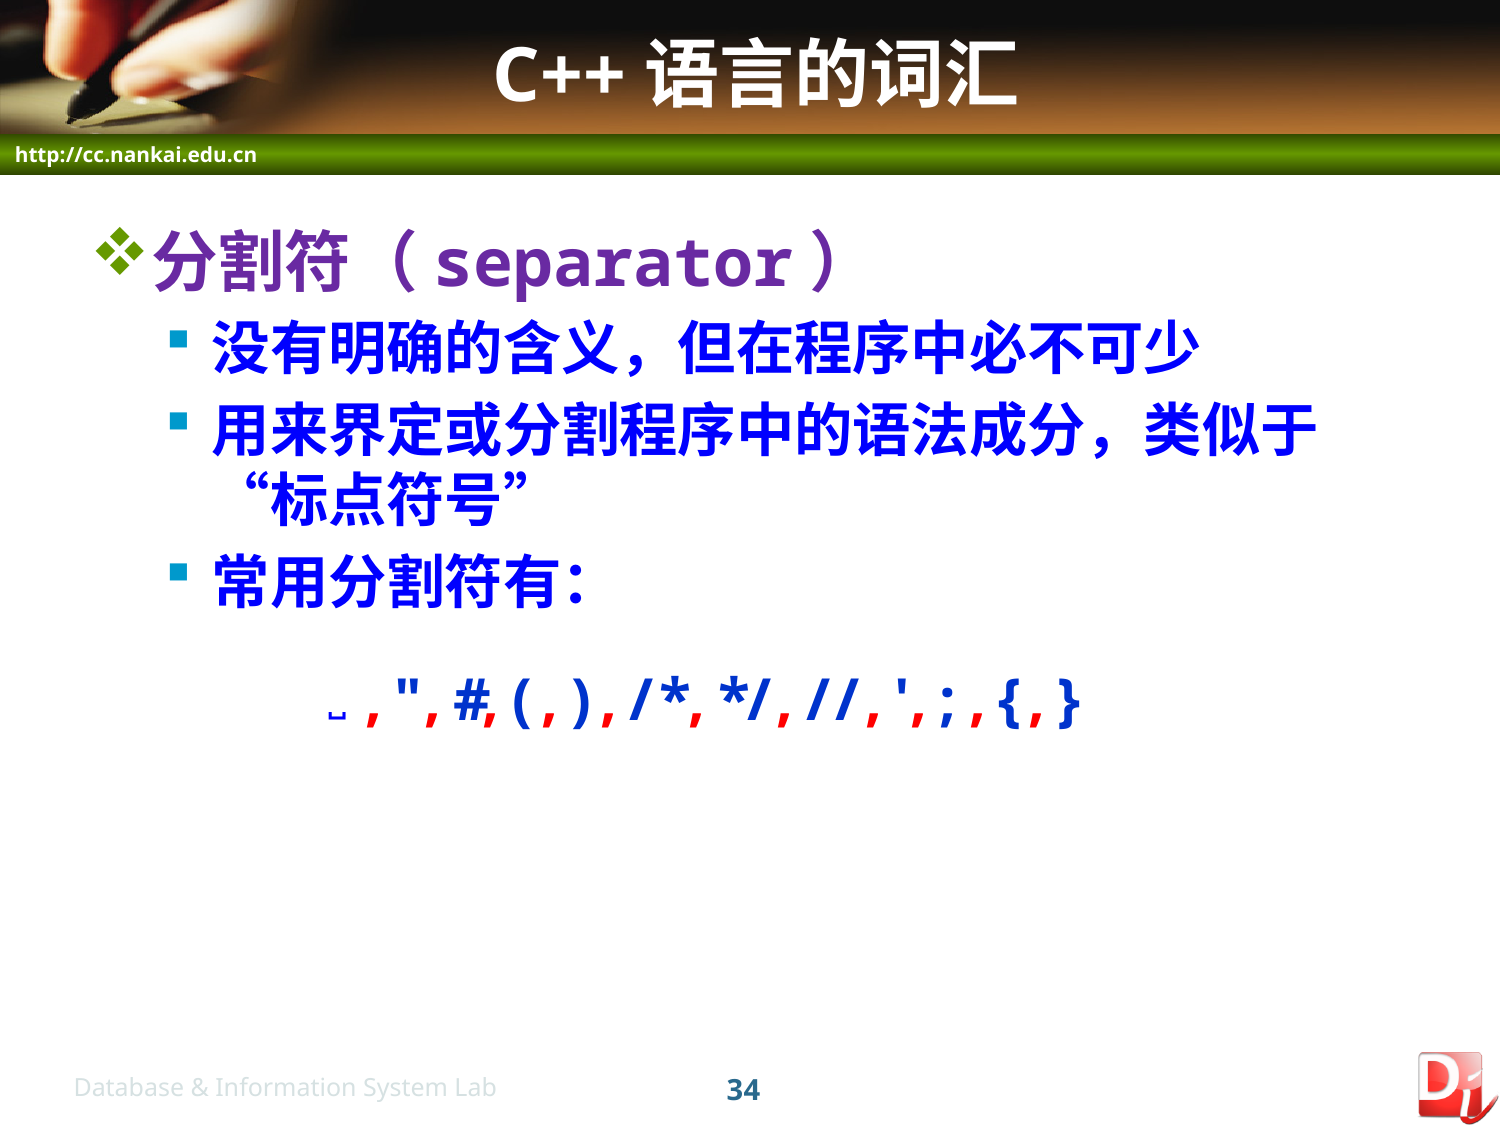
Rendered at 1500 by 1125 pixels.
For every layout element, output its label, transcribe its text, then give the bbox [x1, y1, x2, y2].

title C++语言的词汇 [74, 24, 1438, 118]
list 分割符（separator） 没有明确的含义，但在程序中必不可少 用来界定或分割程序中的语法成分，类似于“标点符号” 常用分割符有： [74, 212, 1413, 540]
slide_number 34 [607, 1063, 880, 1112]
picture [1417, 1052, 1500, 1125]
footer Database & Information System Lab [58, 1064, 598, 1114]
picture [0, 0, 1500, 134]
text_box ˽ [328, 657, 360, 727]
picture [362, 656, 1090, 741]
